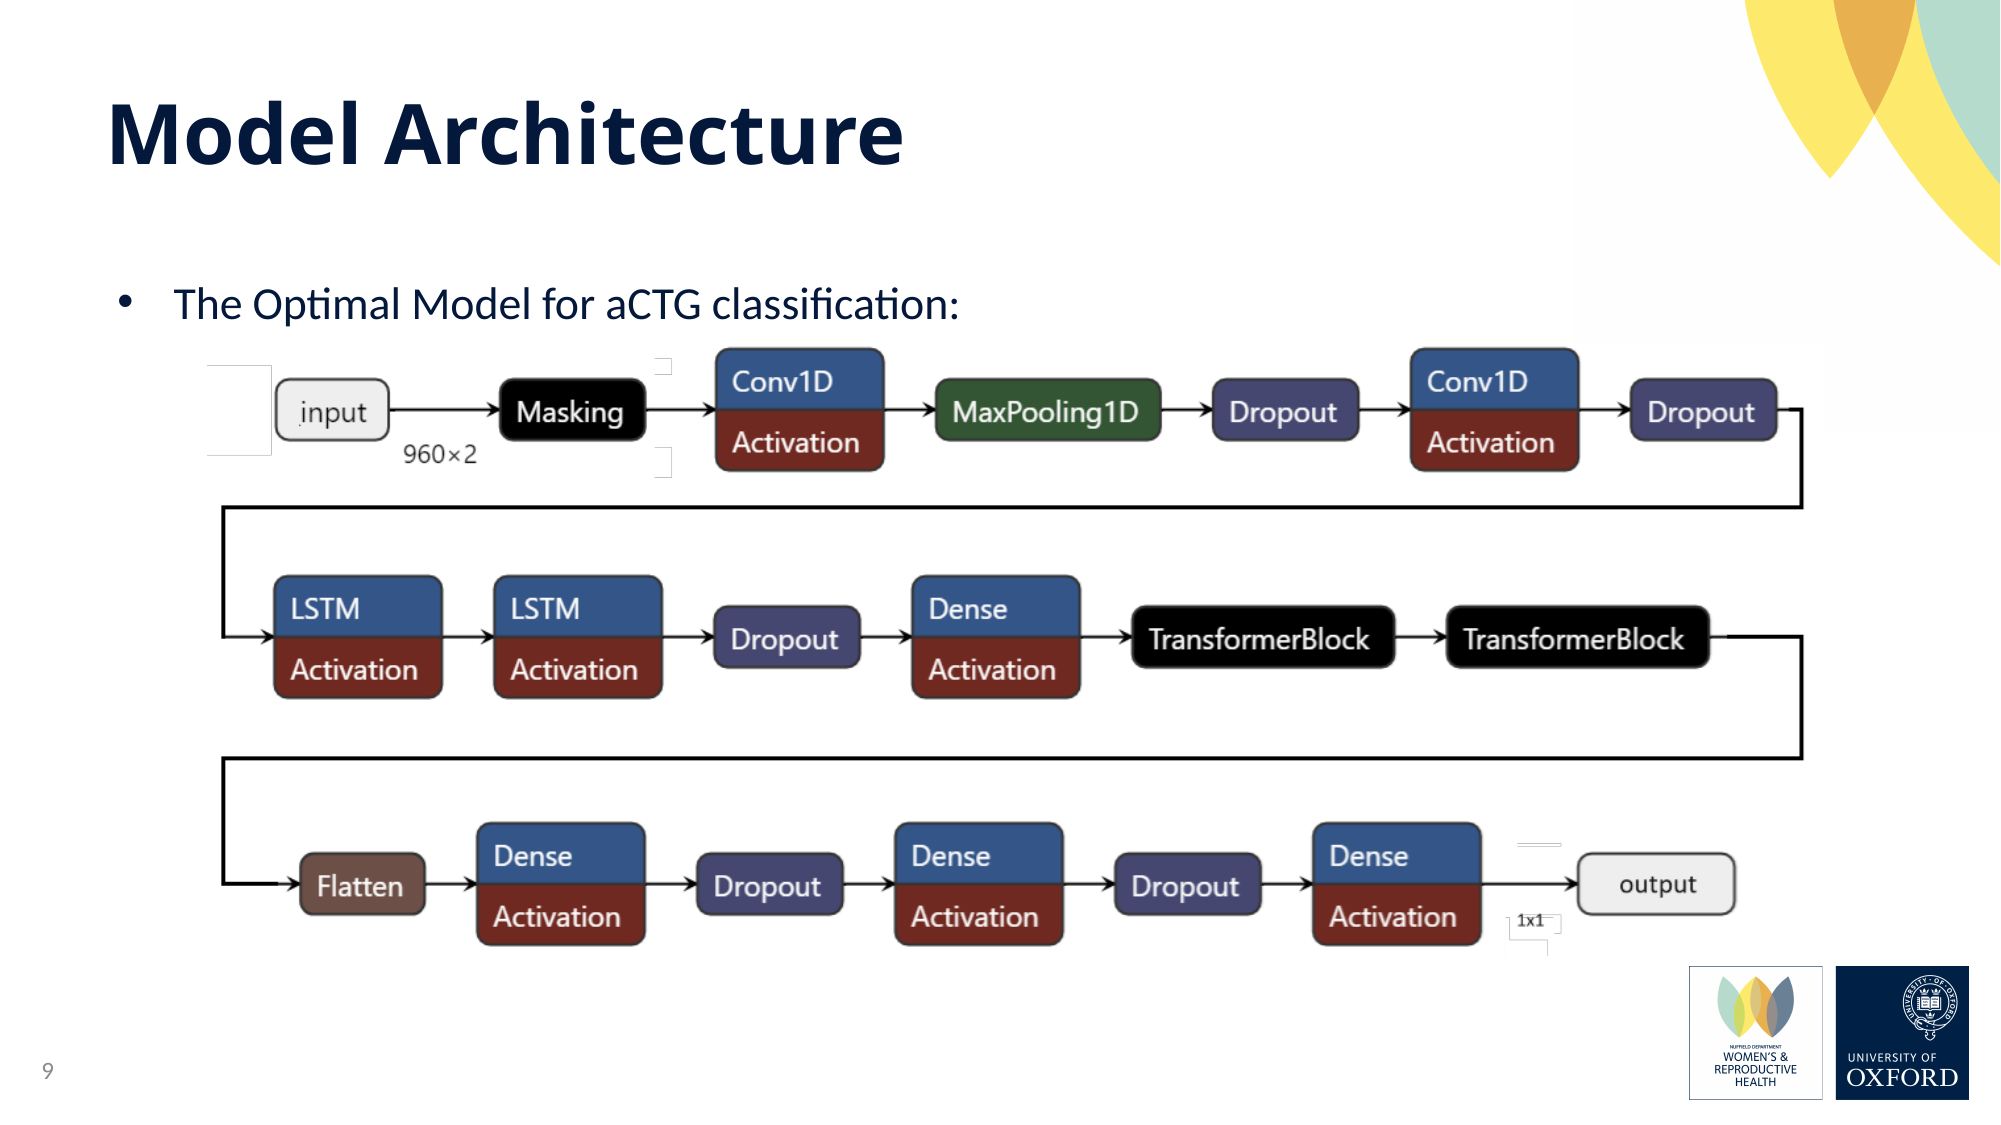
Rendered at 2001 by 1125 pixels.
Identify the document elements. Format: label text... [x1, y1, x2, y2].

slide_number 9 [26, 1039, 113, 1100]
text_box Model Architecture [90, 73, 1220, 189]
picture [206, 0, 2001, 956]
picture [1689, 966, 1969, 1100]
text_box The Optimal Model for aCTG classification: [102, 265, 1015, 336]
